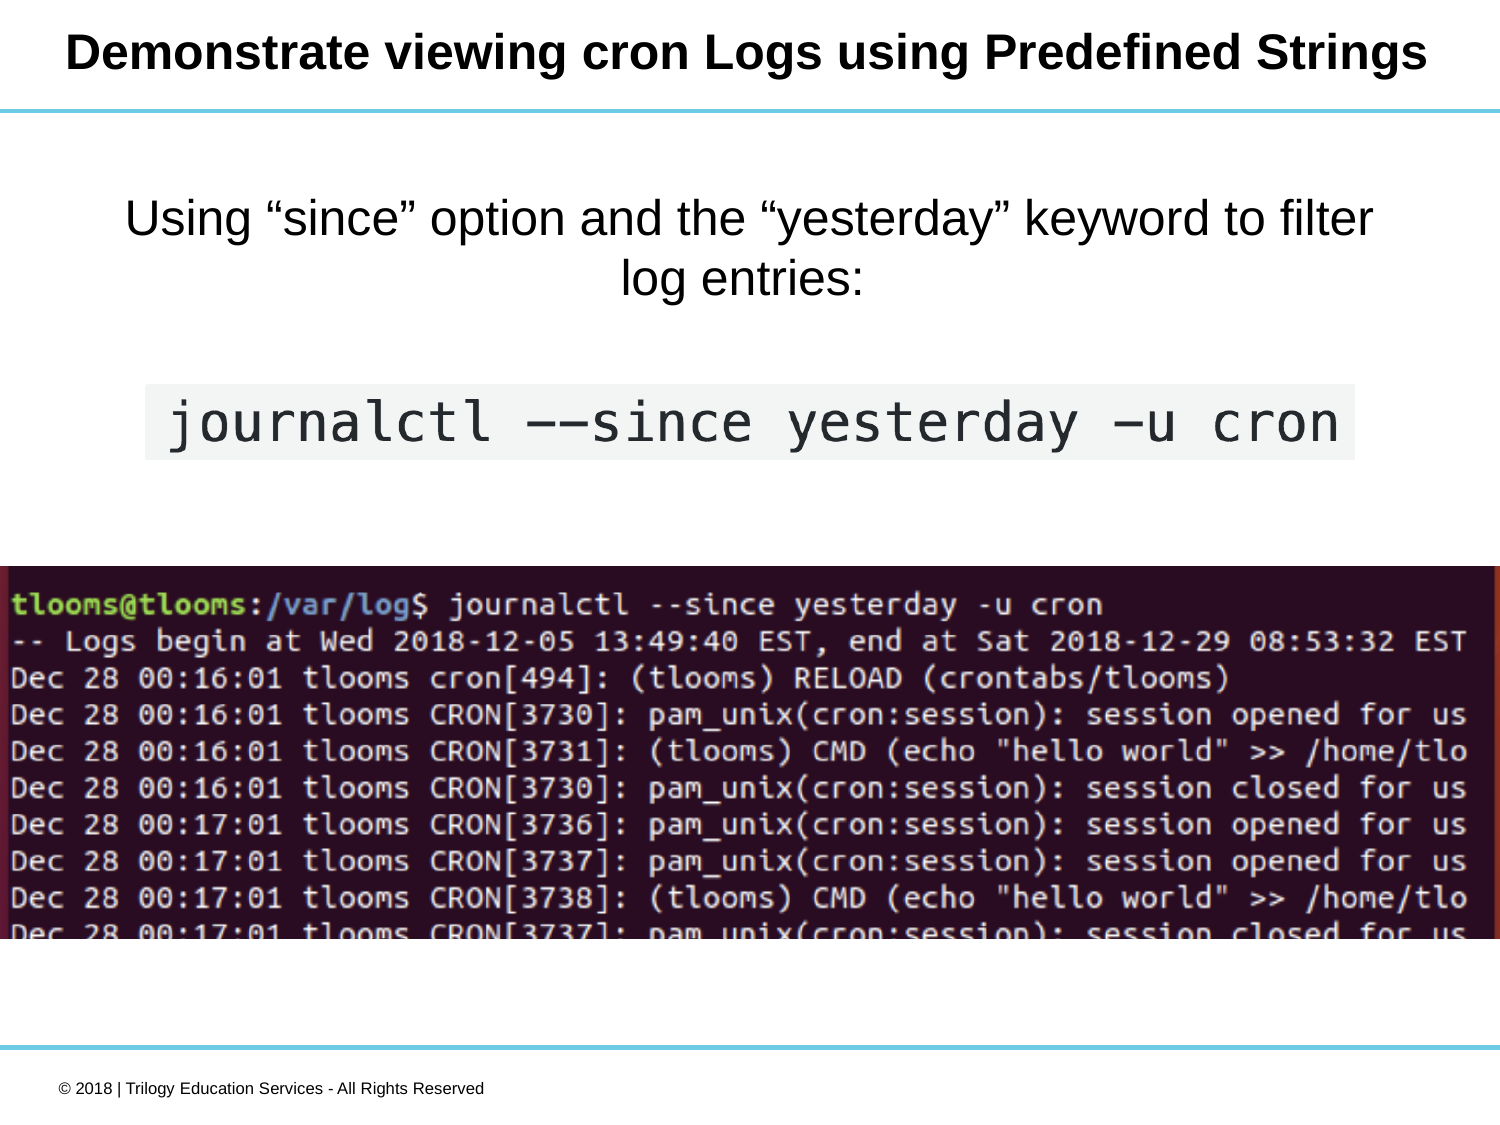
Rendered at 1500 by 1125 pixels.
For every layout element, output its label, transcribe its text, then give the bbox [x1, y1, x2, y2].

picture [145, 384, 1355, 460]
picture [0, 566, 1500, 939]
text_box Using “since” option and the “yesterday” keyword to filter log entries: [88, 177, 1412, 313]
title Demonstrate viewing cron Logs using Predefined Strings [50, 0, 1468, 108]
